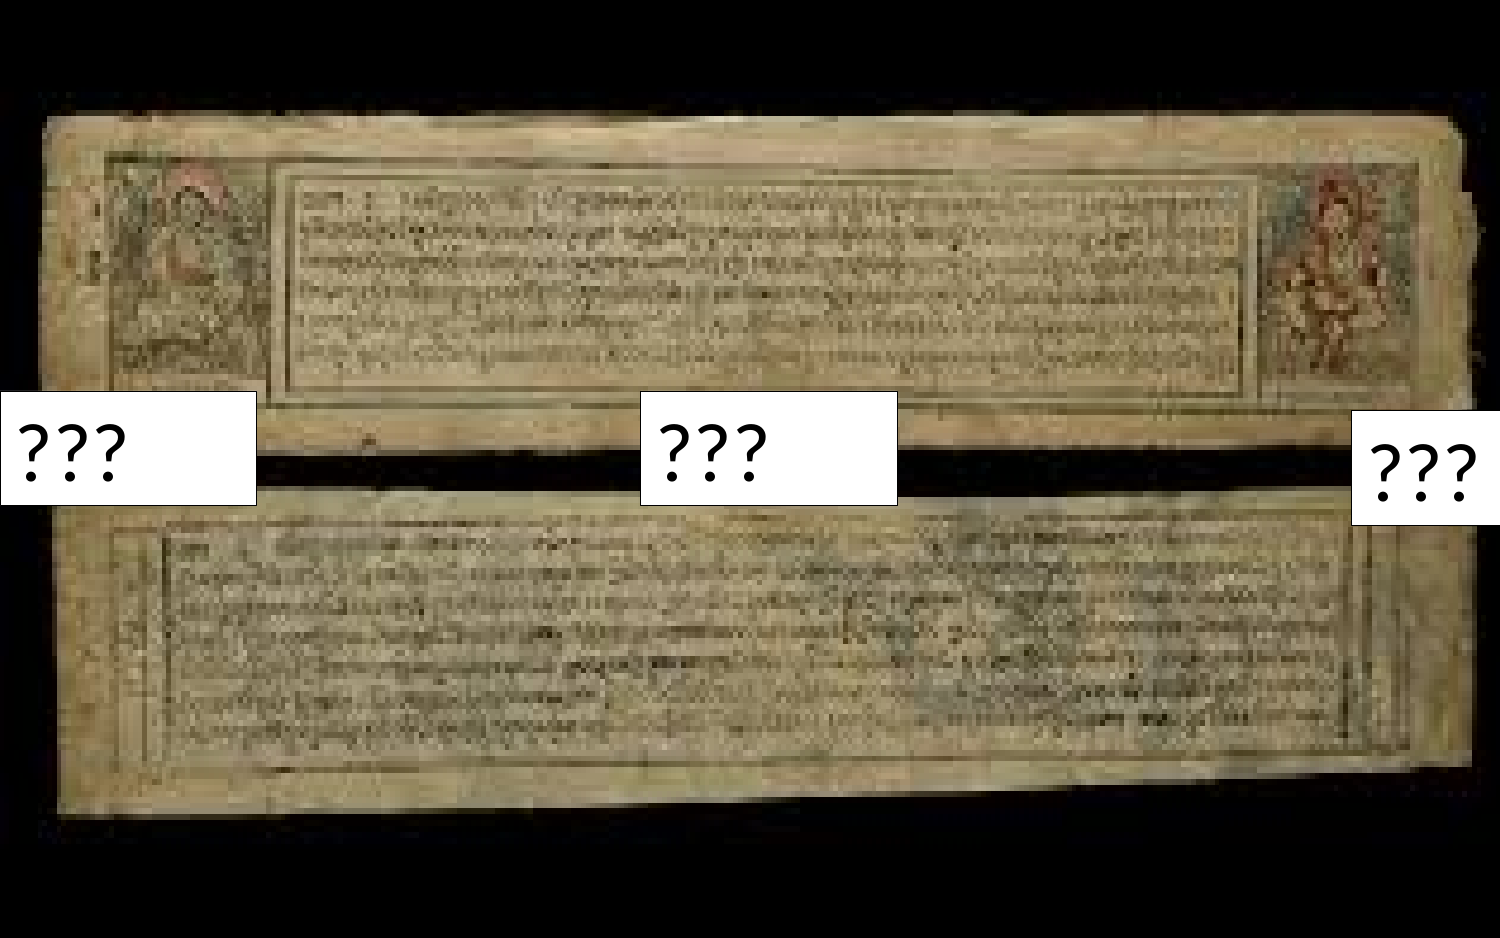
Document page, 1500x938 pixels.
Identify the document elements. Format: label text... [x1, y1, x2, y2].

text_box ??? [640, 390, 898, 506]
text_box ??? [1351, 410, 1500, 526]
picture [0, 0, 1500, 938]
text_box ??? [0, 390, 257, 506]
